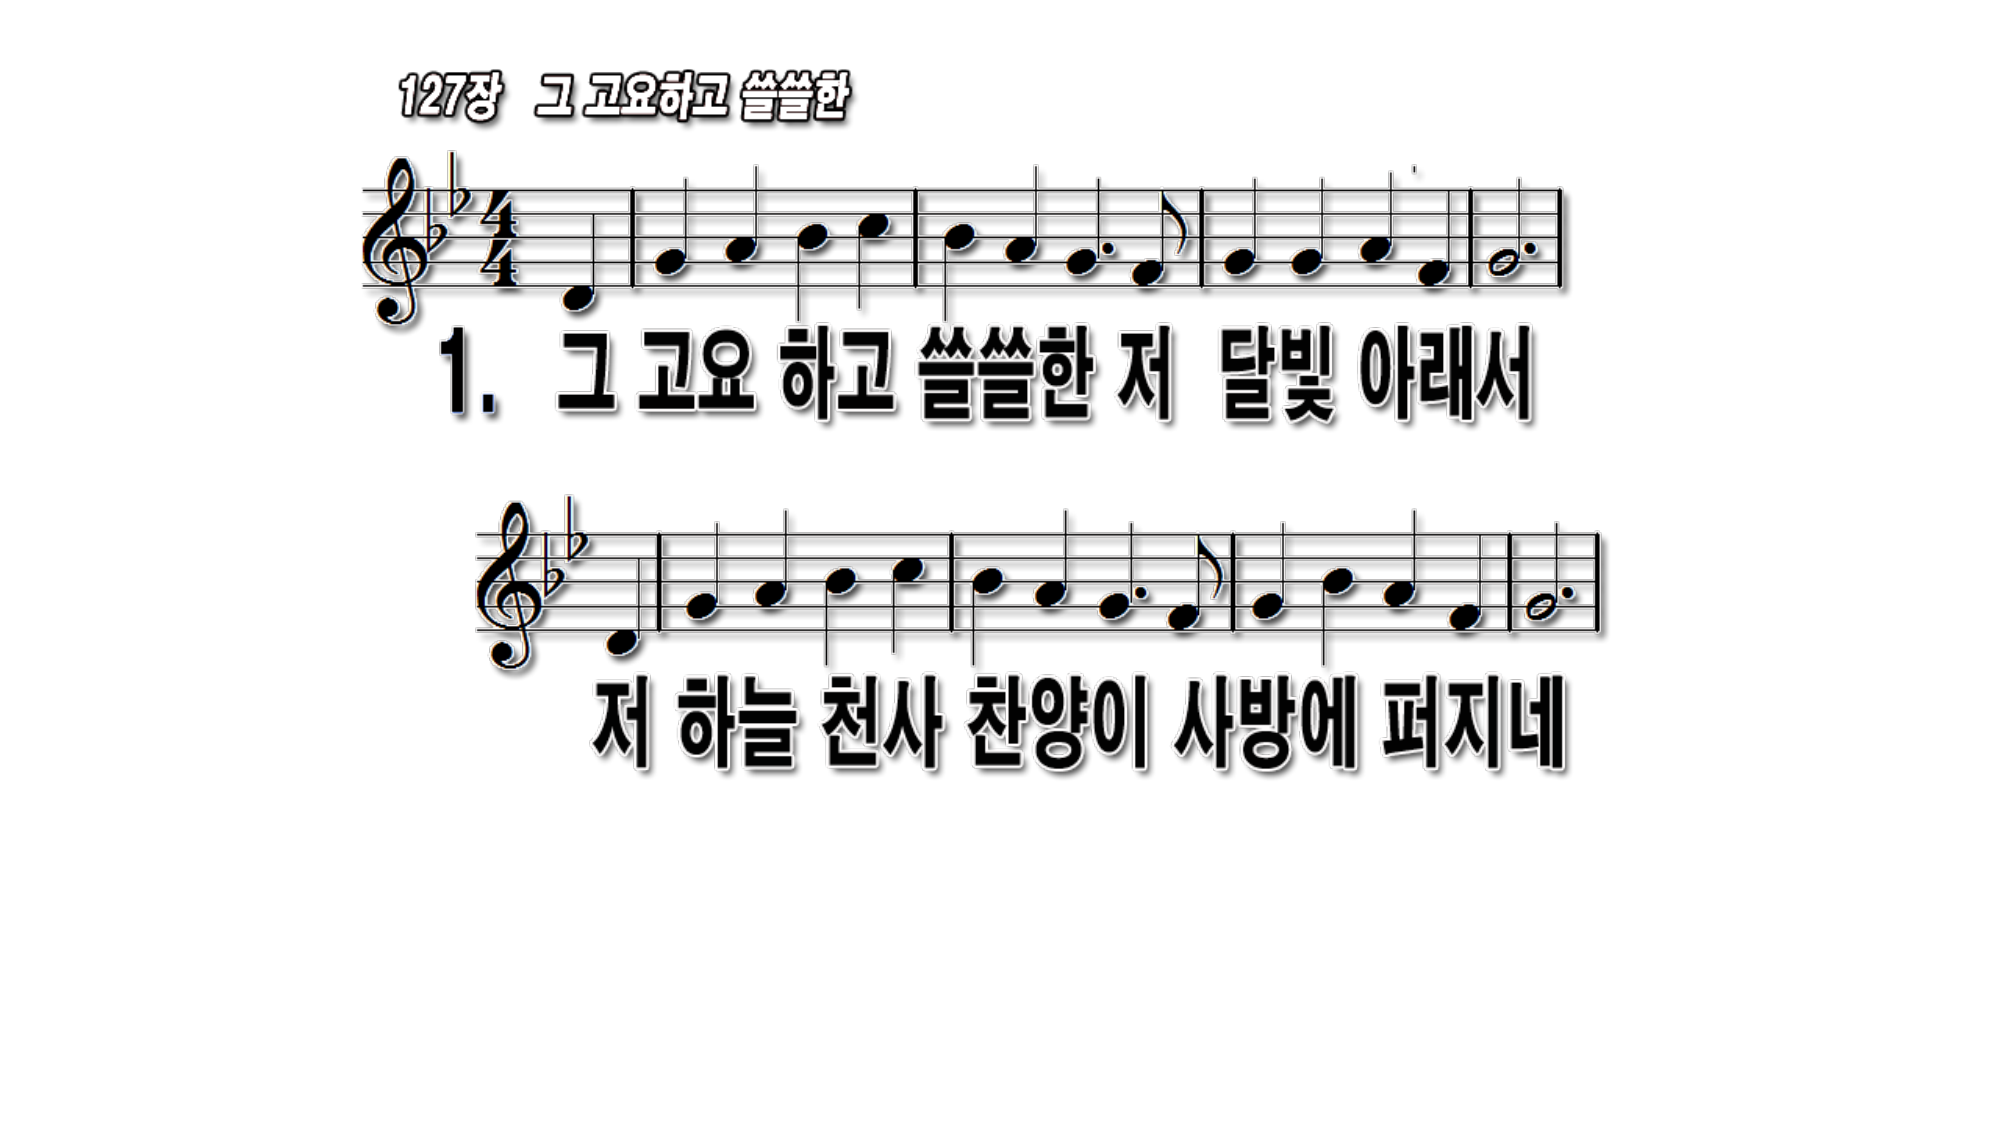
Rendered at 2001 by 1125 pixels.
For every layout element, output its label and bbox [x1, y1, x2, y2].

picture [249, 0, 1750, 938]
